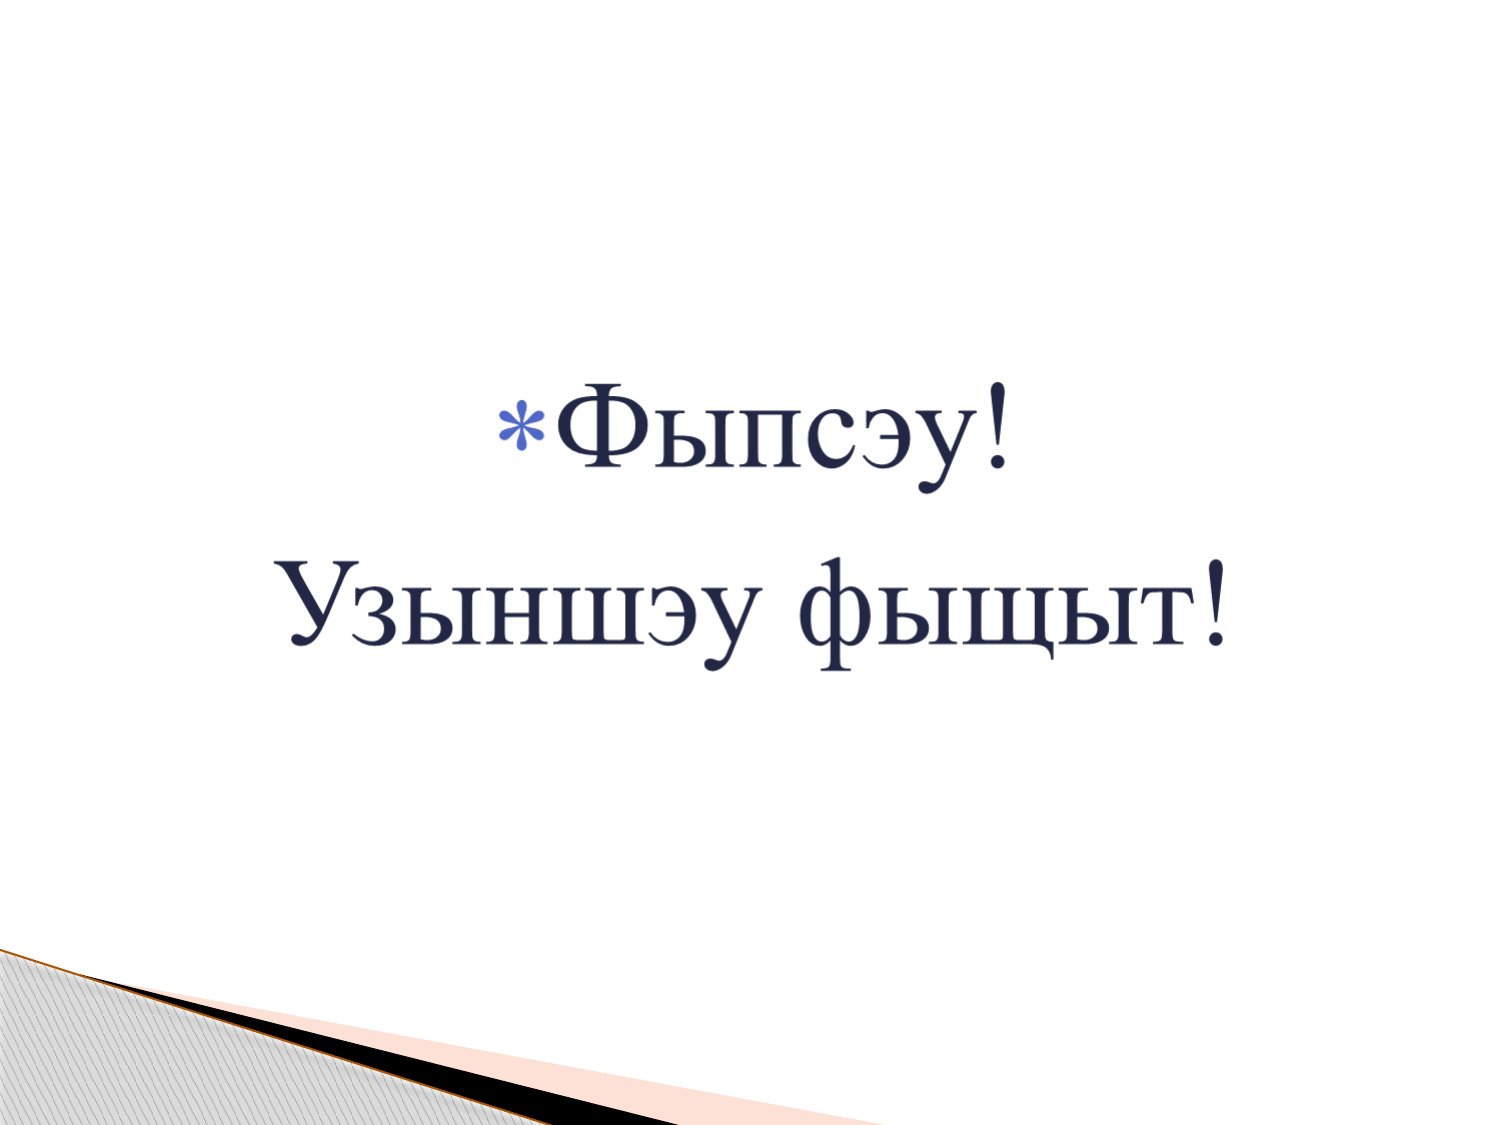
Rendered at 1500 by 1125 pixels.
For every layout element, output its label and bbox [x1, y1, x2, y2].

list [147, 302, 1363, 905]
